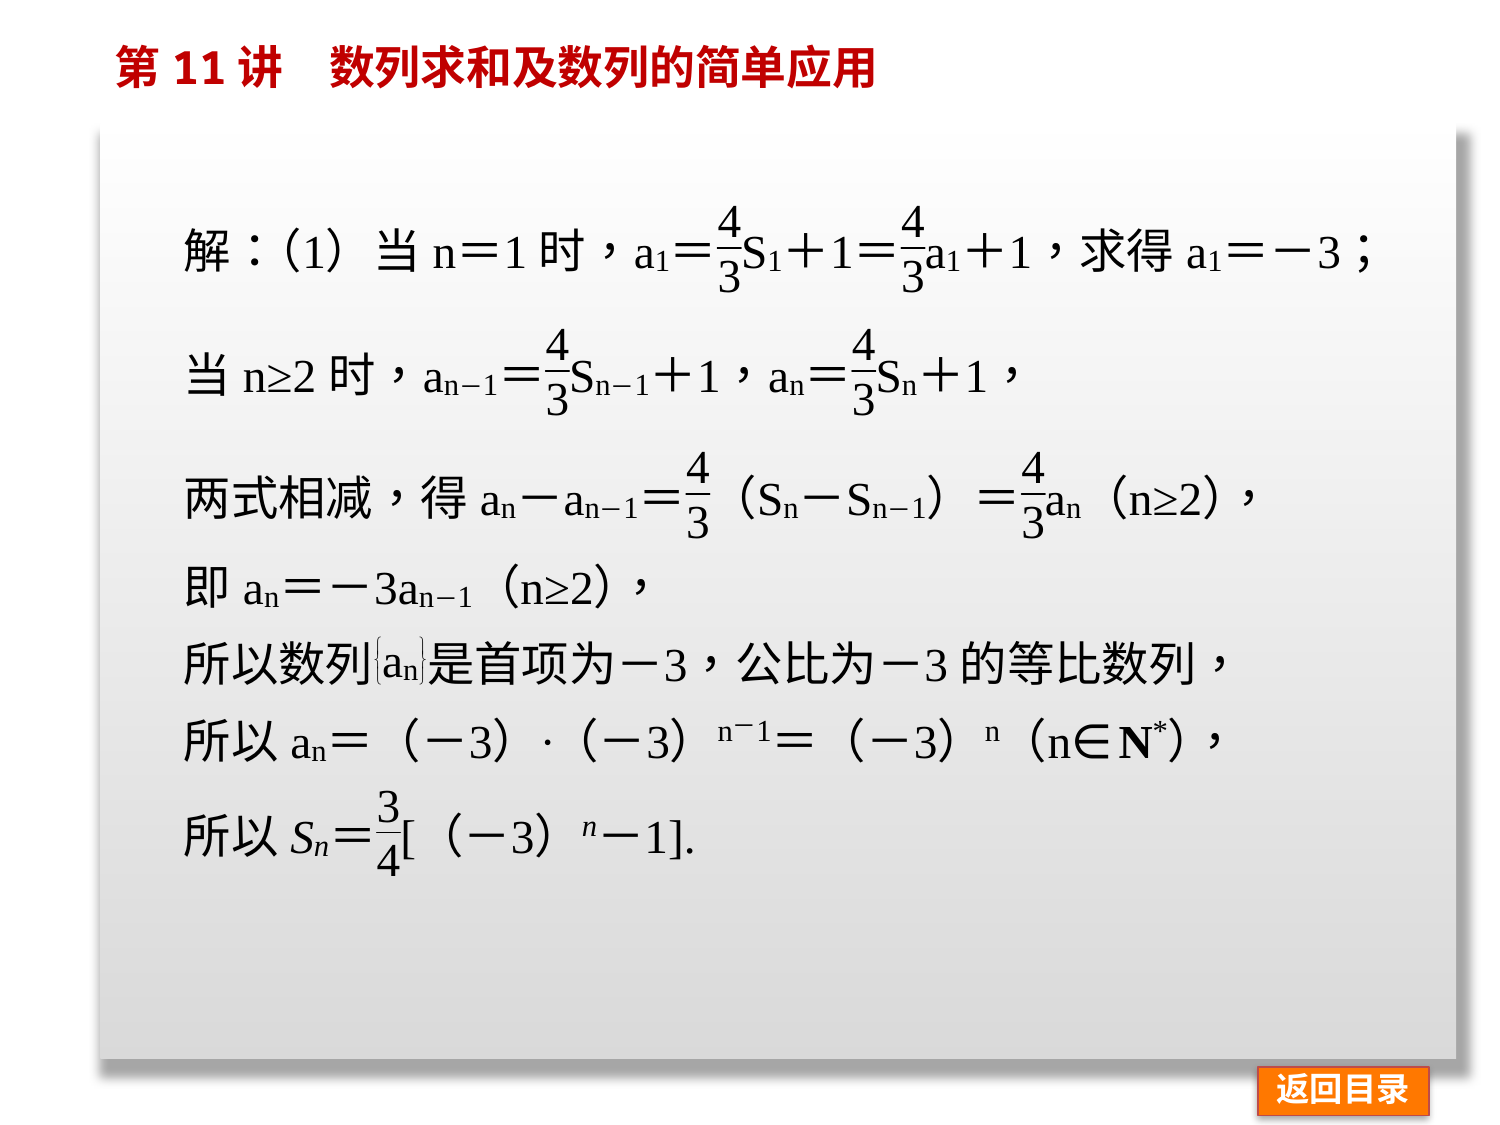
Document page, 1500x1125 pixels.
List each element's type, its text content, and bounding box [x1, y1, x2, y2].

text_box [183, 187, 1395, 988]
text_box [112, 148, 1412, 1035]
text_box 返回目录 [1257, 1066, 1430, 1116]
text_box 第11讲 数列求和及数列的简单应用 [100, 27, 1199, 106]
